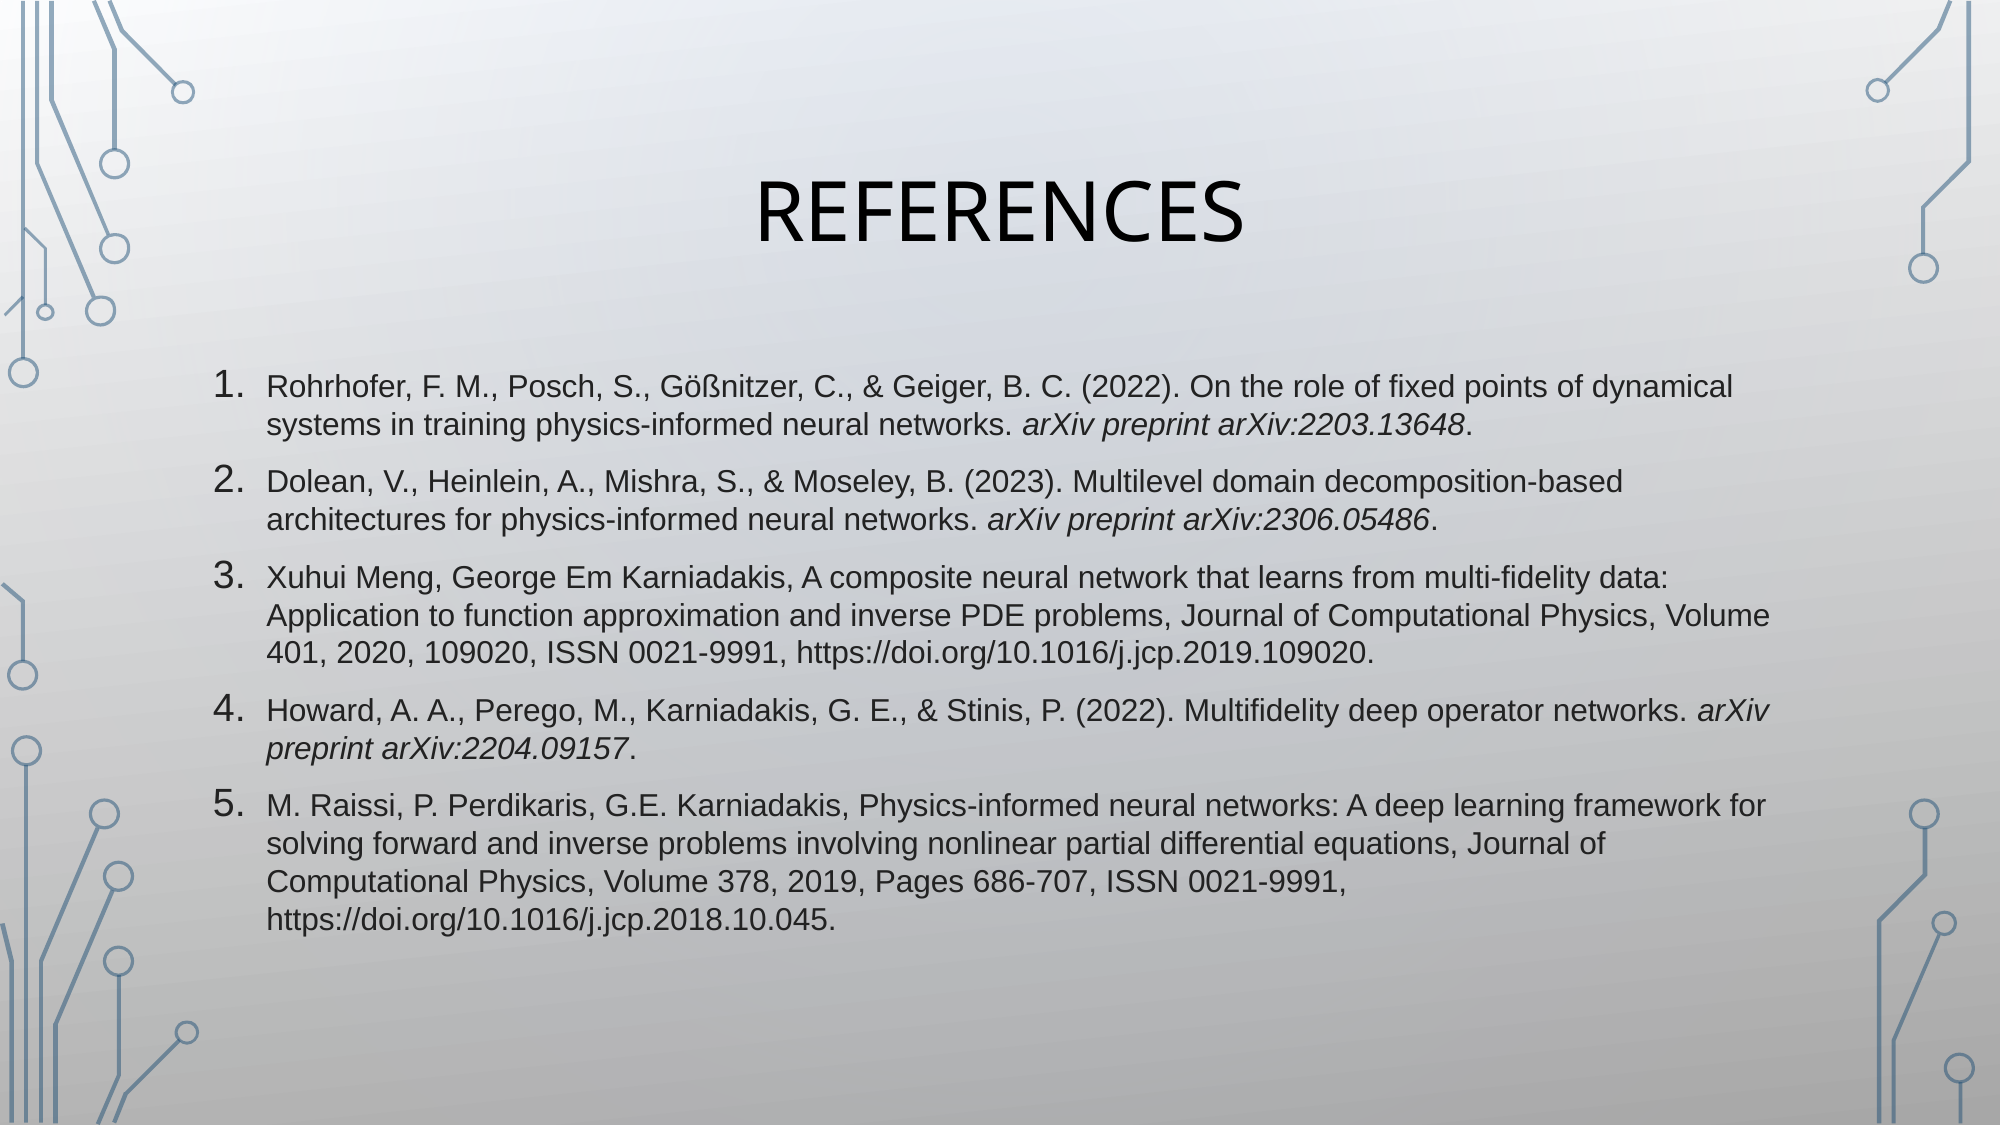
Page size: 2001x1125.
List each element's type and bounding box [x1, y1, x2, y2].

text_box [0, 0, 201, 1125]
picture [201, 0, 2000, 1125]
text_box [1863, 0, 1976, 1124]
